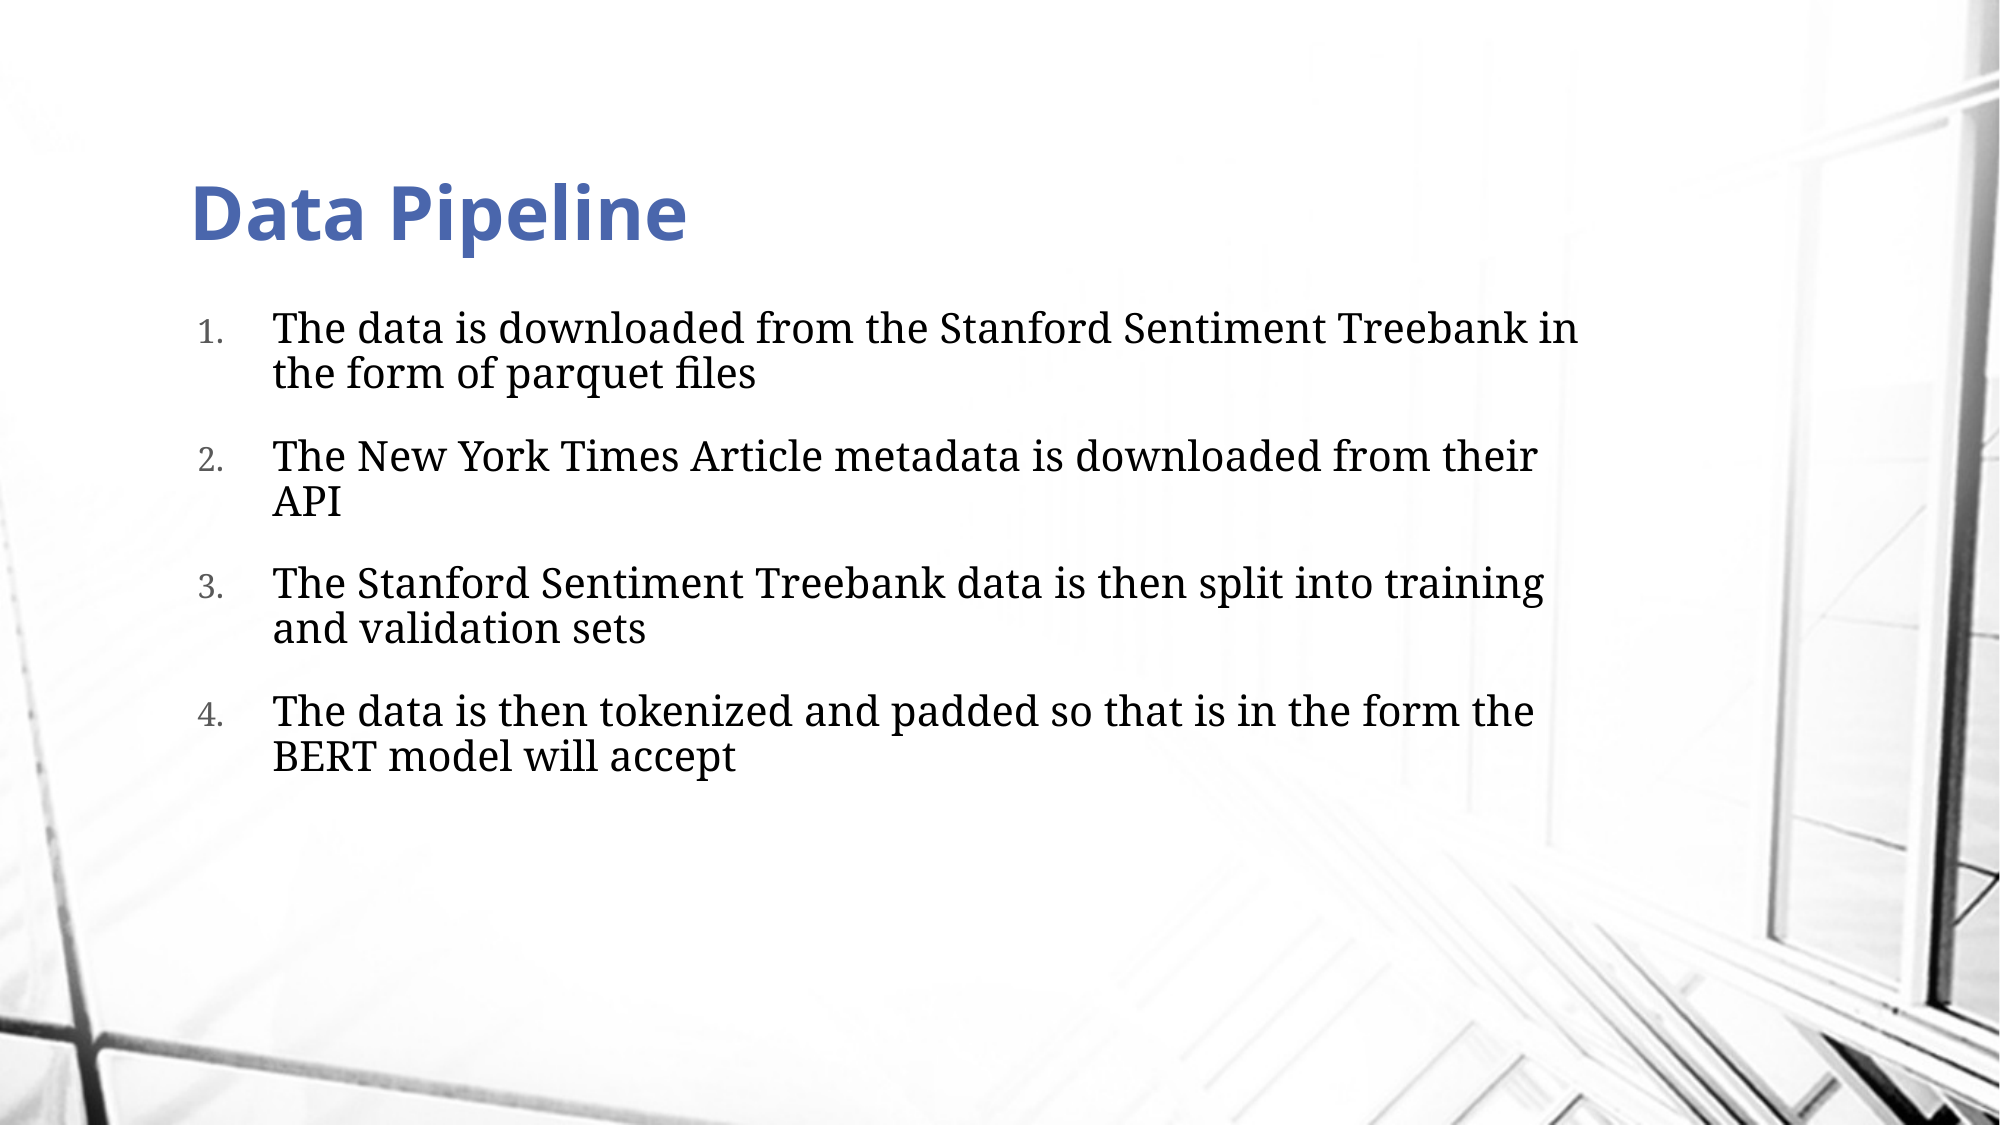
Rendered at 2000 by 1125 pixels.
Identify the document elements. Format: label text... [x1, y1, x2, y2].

picture [0, 0, 2000, 1125]
title Data Pipeline [174, 87, 1600, 263]
list The data is downloaded from the Stanford Sentiment Treebank in the form of parquet files The New York Times Article metadata is downloaded from their API The Stanford Sentiment Treebank data is then split into training and validation sets The data is then tokenized and padded so that is in the form the BERT model will accept [174, 299, 1600, 988]
